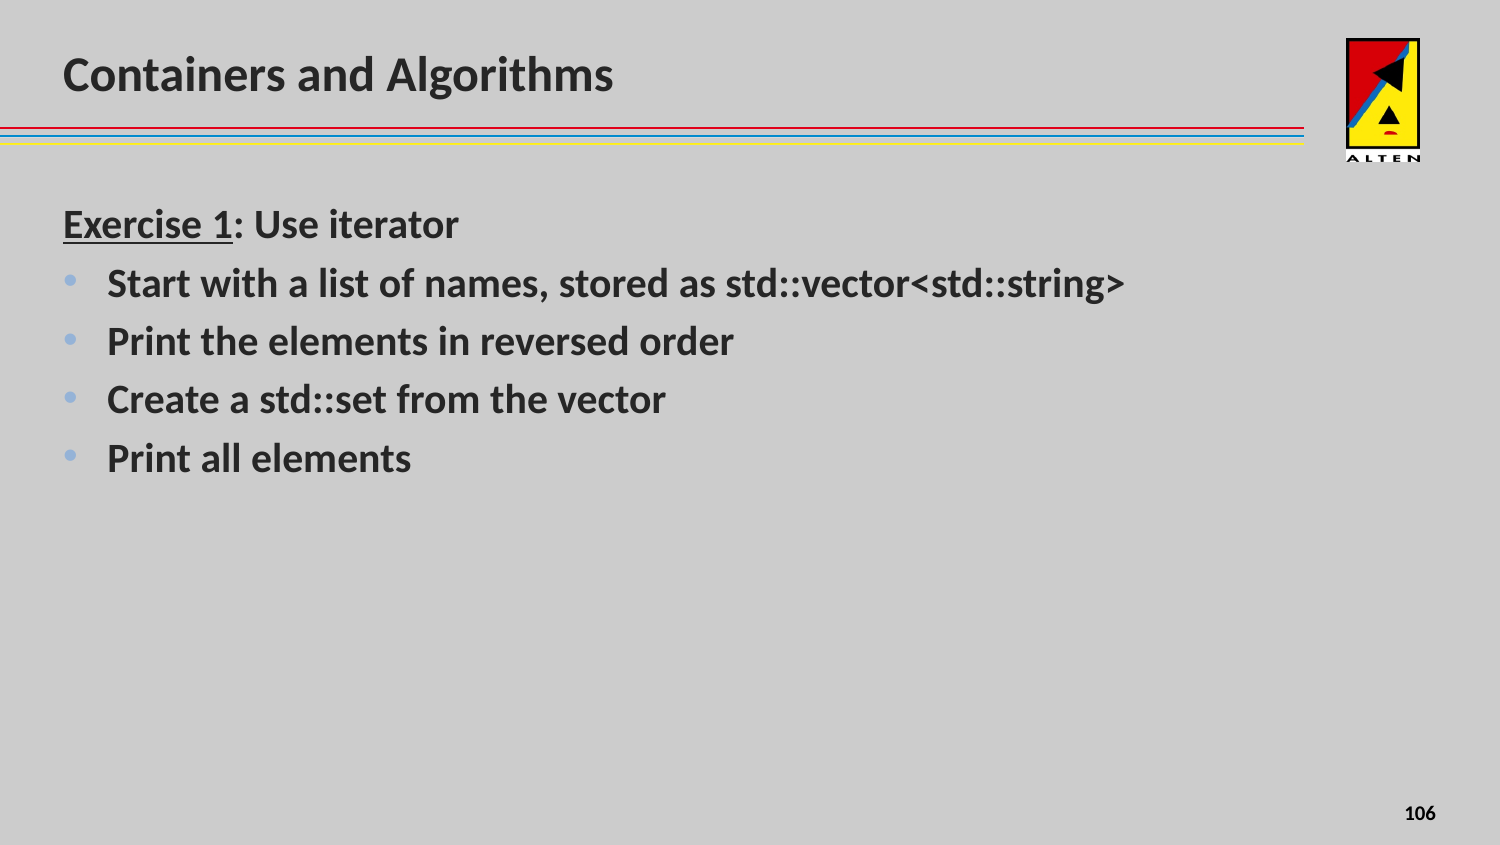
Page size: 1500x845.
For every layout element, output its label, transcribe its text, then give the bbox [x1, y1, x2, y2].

picture [1346, 38, 1420, 162]
slide_number 8 [1322, 778, 1437, 845]
picture [0, 127, 1304, 134]
title Containers and Algorithms [63, 15, 1305, 128]
picture [0, 138, 1304, 145]
list Exercise 1: Use iterator Start with a list of names, stored as std::vector<std::string> Print the elements in reversed order Create a std::set from the vector Print all elements [62, 196, 1303, 491]
